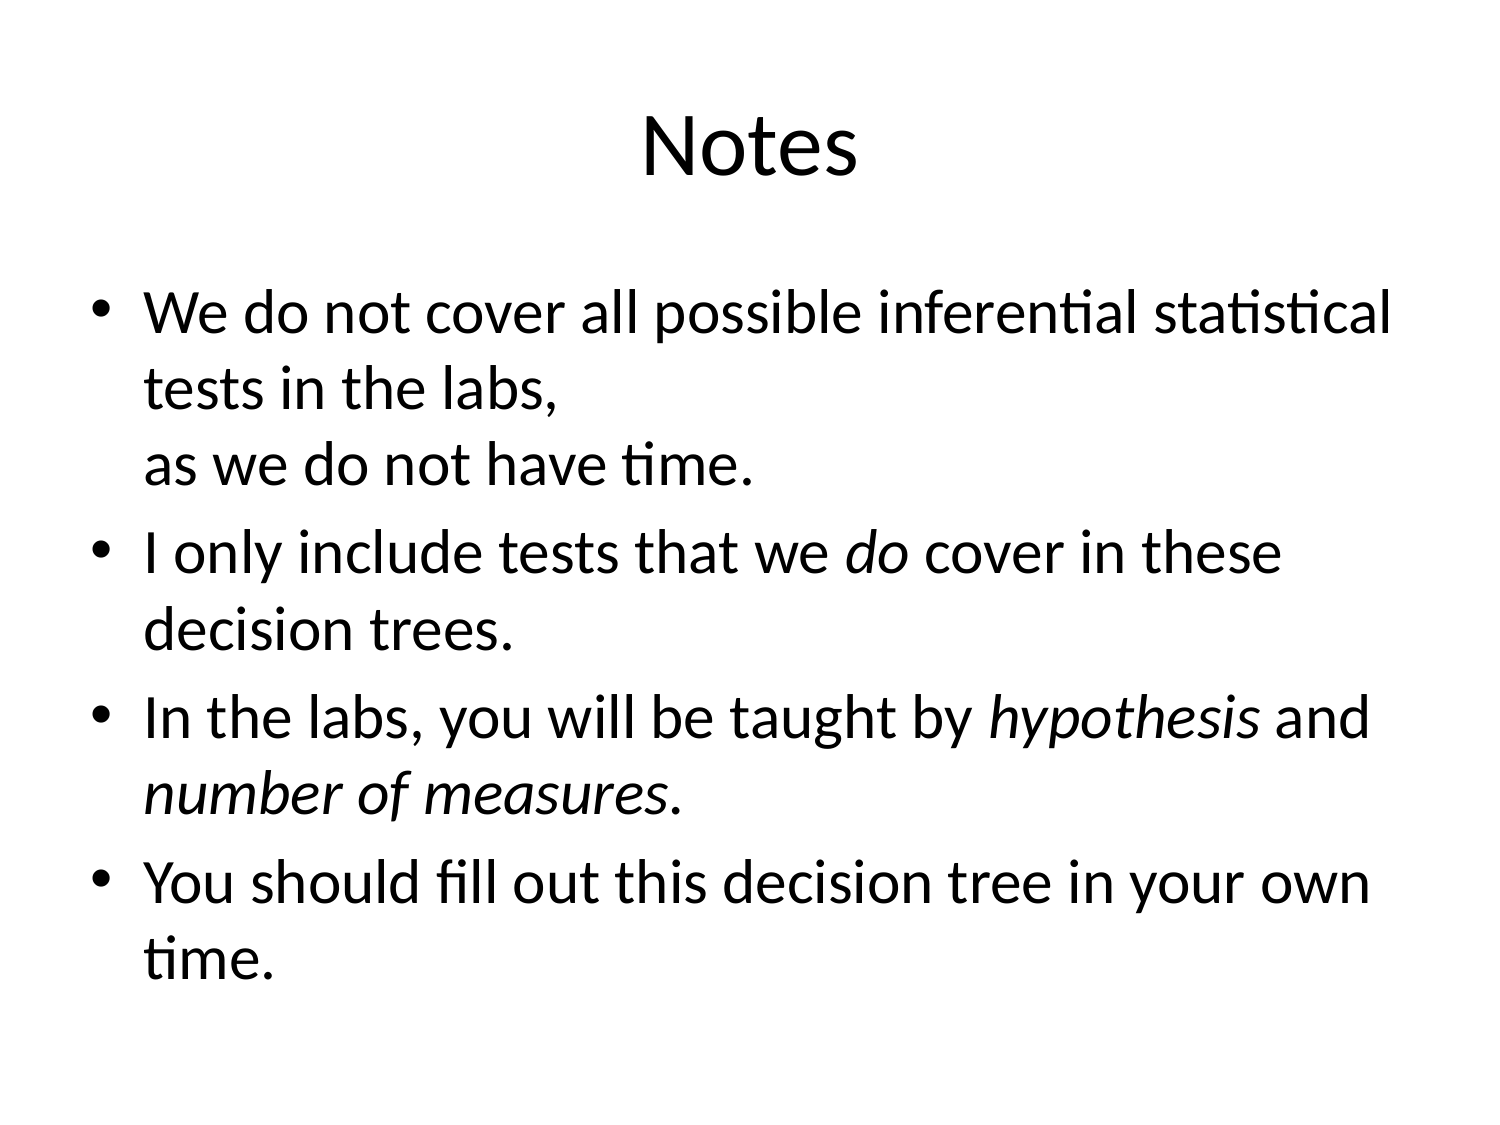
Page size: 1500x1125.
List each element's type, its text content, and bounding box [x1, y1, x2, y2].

title Notes [75, 45, 1425, 233]
list We do not cover all possible inferential statistical tests in the labs, as we do not have time. I only include tests that we do cover in these decision trees. In the labs, you will be taught by hypothesis and number of measures. You should fill out this decision tree in your own time. [75, 262, 1425, 1005]
